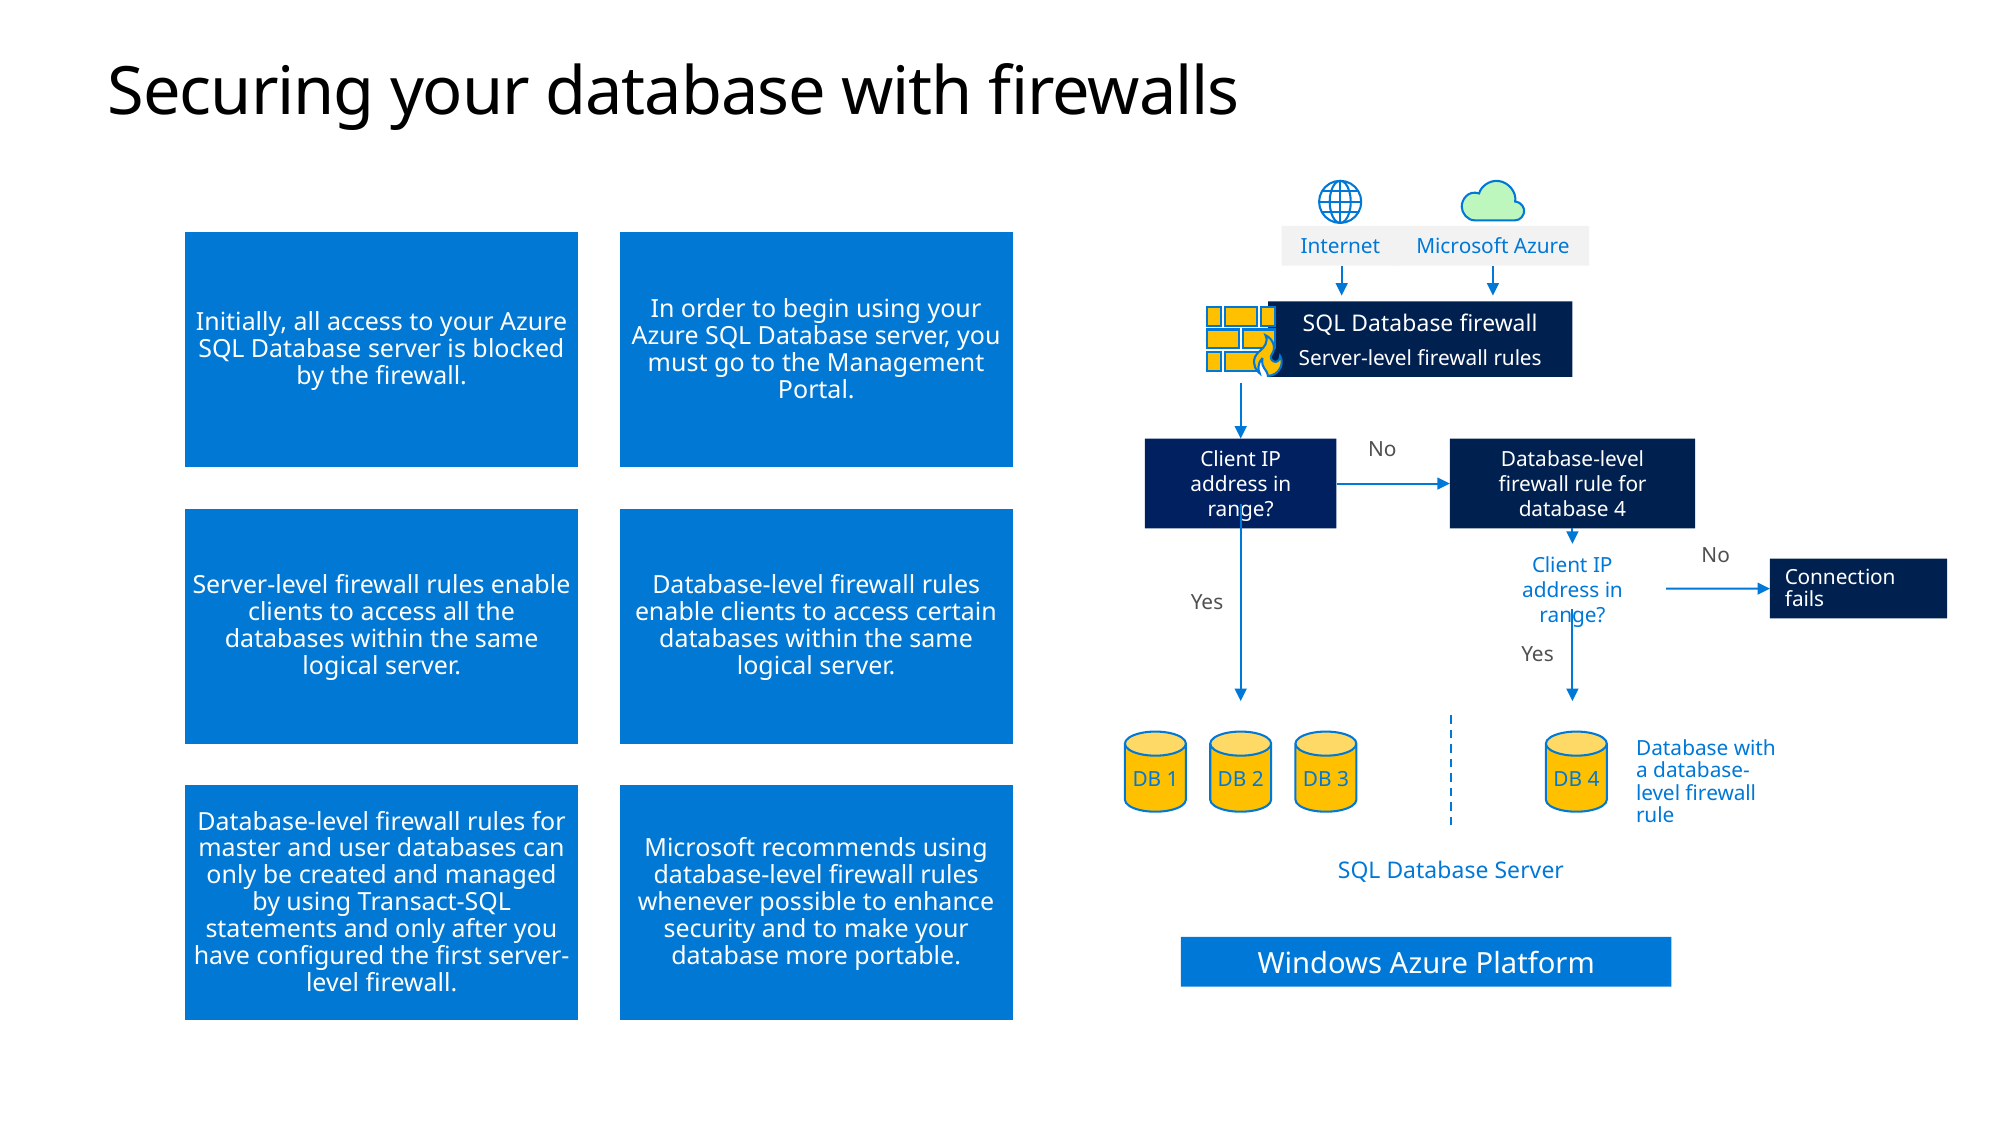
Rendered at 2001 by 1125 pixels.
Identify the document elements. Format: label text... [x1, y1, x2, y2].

text_box Windows Azure Platform [1180, 936, 1672, 987]
text_box Connection fails [1769, 558, 1948, 619]
text_box Internet [1281, 225, 1399, 266]
text_box Client IP address in range? [1144, 438, 1337, 529]
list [107, 230, 1091, 1022]
text_box [1461, 180, 1525, 221]
text_box DB 1 [1124, 731, 1186, 812]
text_box Yes [1508, 637, 1567, 673]
text_box Client IP address in range? [1478, 543, 1667, 634]
title Securing your database with firewalls [107, 52, 1893, 129]
text_box DB 4 [1545, 731, 1607, 812]
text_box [1319, 180, 1362, 223]
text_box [1206, 307, 1282, 376]
text_box Database with a database-level firewall rule [1621, 730, 1807, 835]
text_box No [1695, 532, 1736, 576]
text_box DB 2 [1210, 731, 1272, 812]
text_box SQL Database Server [1314, 848, 1588, 891]
text_box Yes [1242, 585, 1253, 621]
text_box Database-level firewall rule for database 4 [1449, 438, 1696, 529]
text_box Yes [1161, 585, 1240, 621]
text_box No [1361, 426, 1403, 471]
text_box SQL Database firewall Server-level firewall rules [1268, 301, 1573, 377]
text_box DB 3 [1295, 731, 1357, 812]
text_box Microsoft Azure [1399, 225, 1590, 266]
